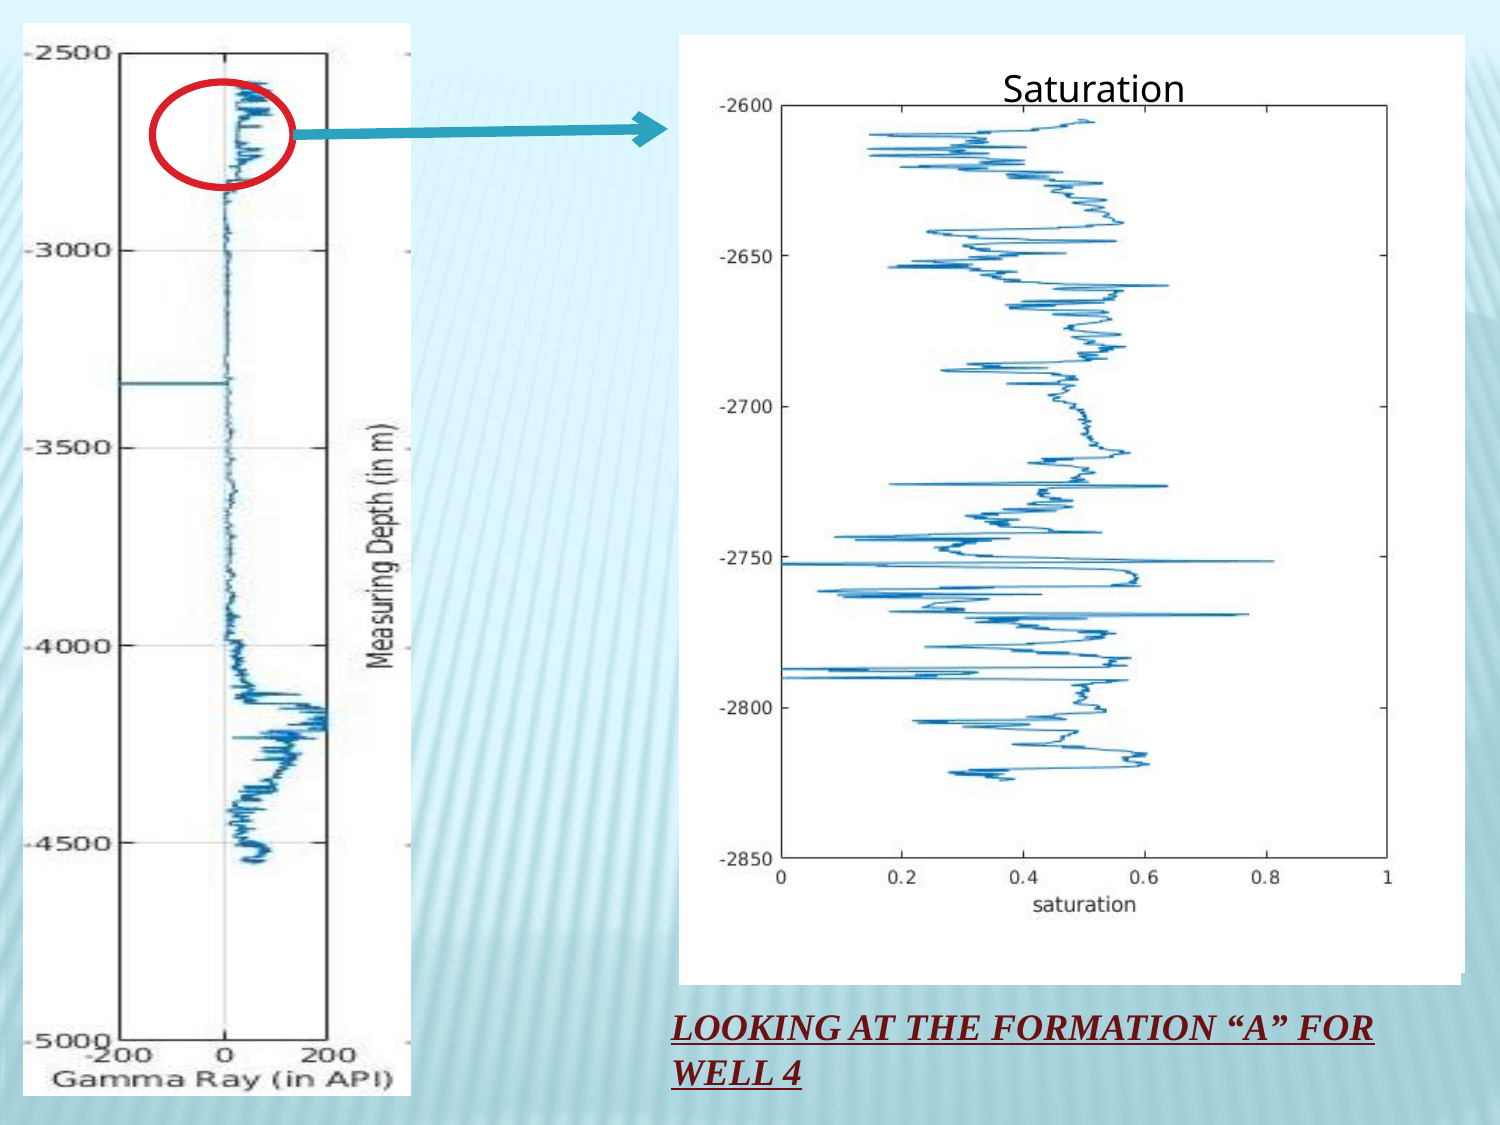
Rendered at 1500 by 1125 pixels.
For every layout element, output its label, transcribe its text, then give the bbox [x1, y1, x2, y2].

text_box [292, 128, 667, 136]
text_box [679, 34, 1462, 962]
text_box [1450, 975, 1462, 985]
picture [23, 23, 411, 1096]
text_box LOOKING AT THE FORMATION “A” FOR WELL 4 [656, 996, 1407, 1101]
